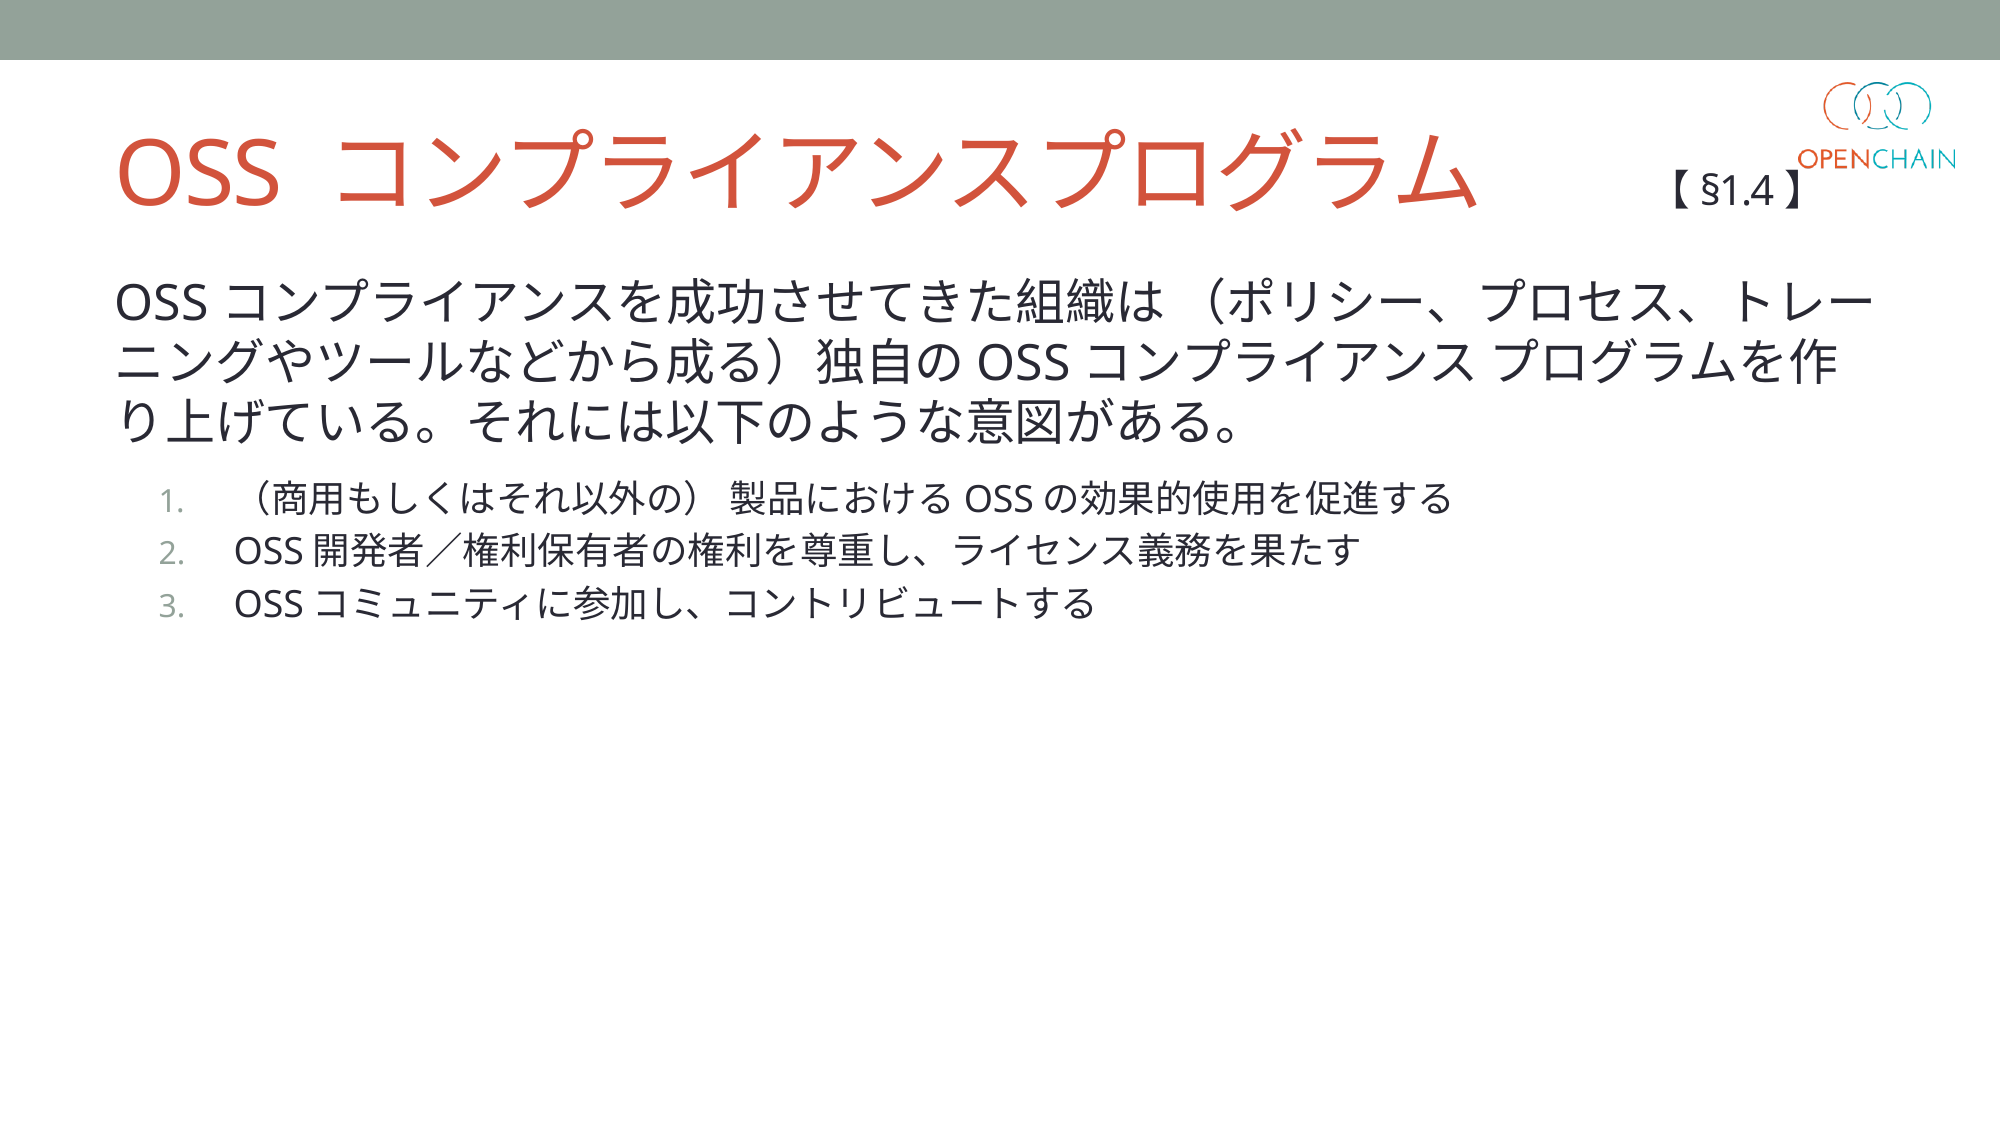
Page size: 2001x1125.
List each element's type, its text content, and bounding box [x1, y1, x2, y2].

picture [1798, 82, 1955, 169]
list OSSコンプライアンスを成功させてきた組織は （ポリシー、プロセス、トレーニングやツールなどから成る）独自のOSSコンプライアンス プログラムを作り上げている。それには以下のような意図がある。 （商用もしくはそれ以外の） 製品におけるOSSの効果的使用を促進する OSS開発者／権利保有者の権利を尊重し、ライセンス義務を果たす OSSコミュニティに参加し、コントリビュートする [99, 262, 1900, 1063]
title OSS コンプライアンスプログラム 【§1.4】 [99, 87, 1900, 250]
